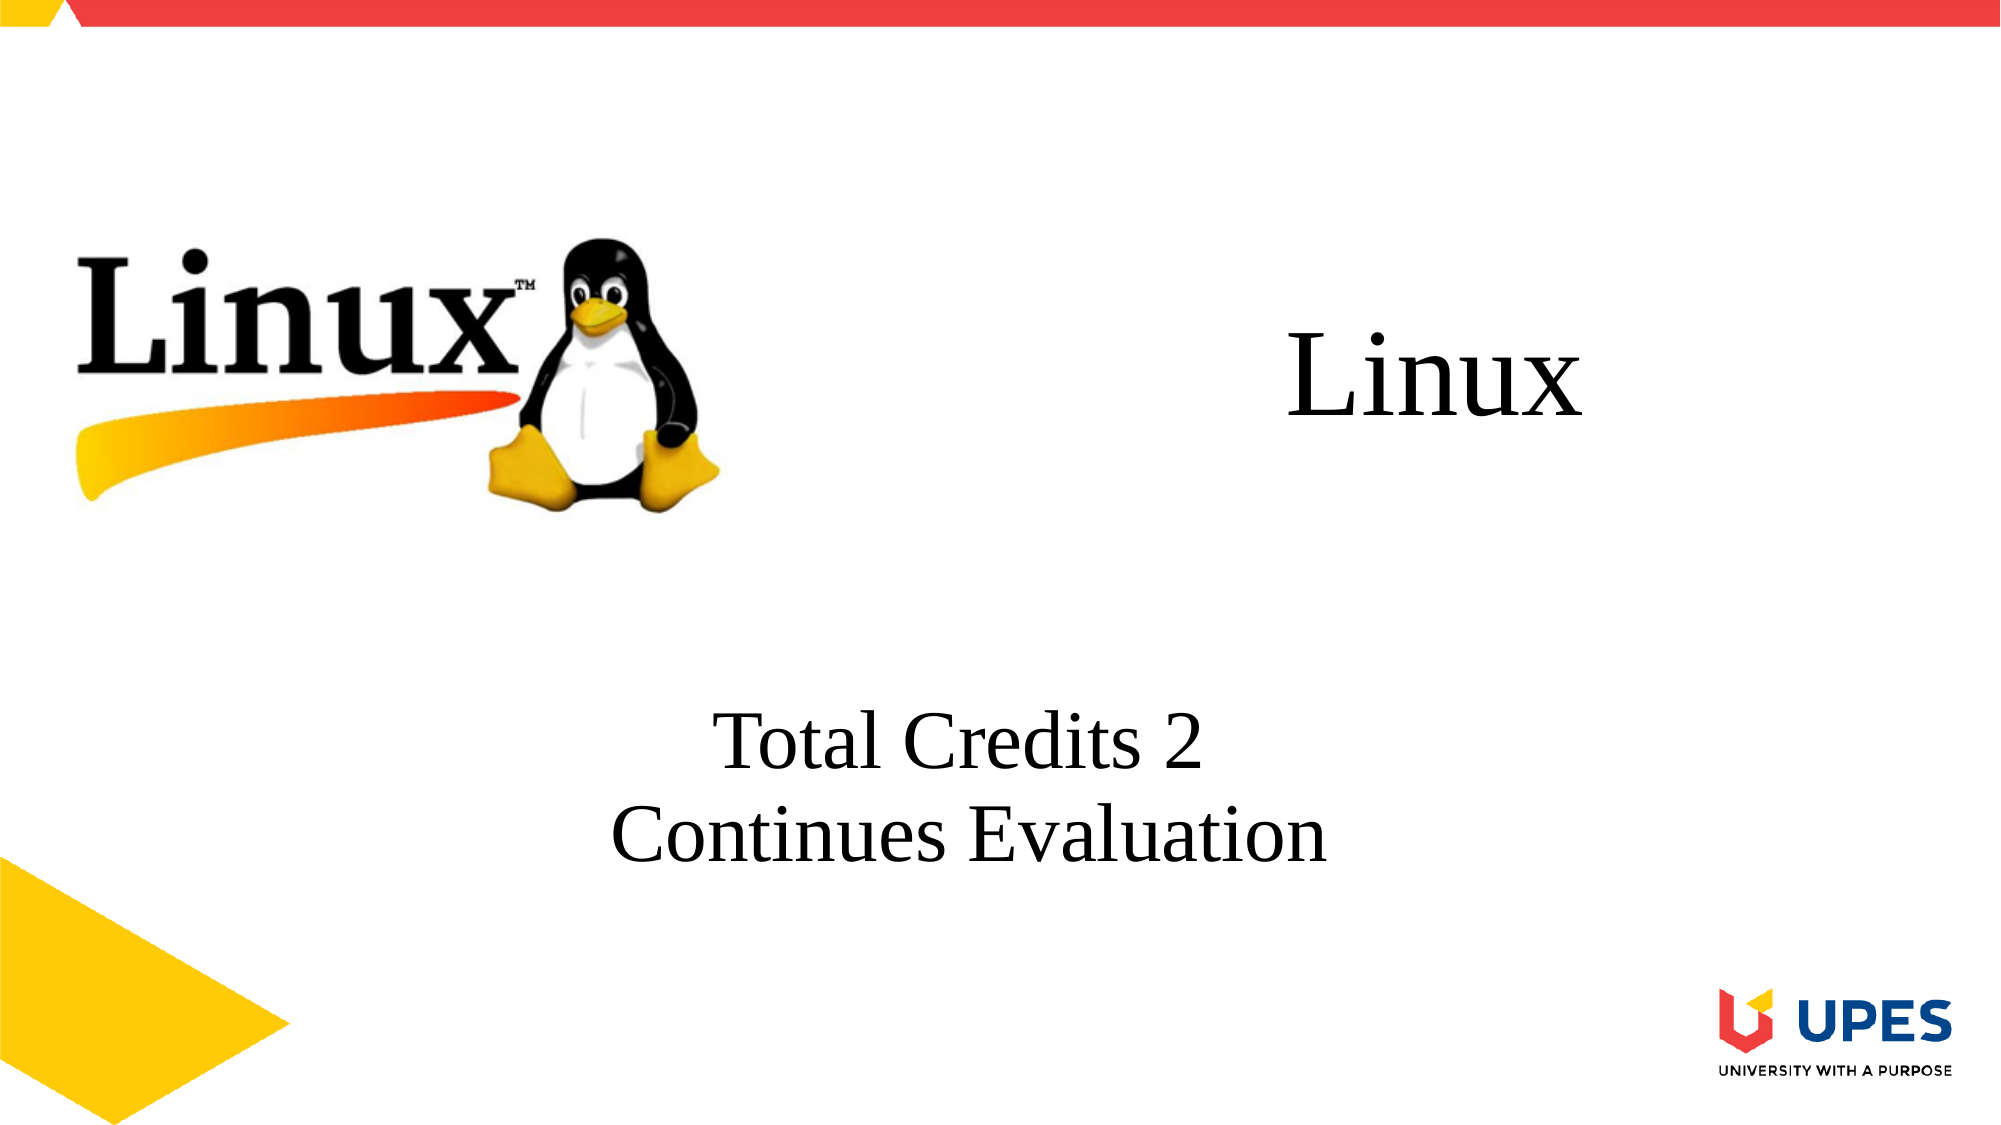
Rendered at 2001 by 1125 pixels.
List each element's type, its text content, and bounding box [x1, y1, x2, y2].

title Linux [1047, 243, 1854, 450]
text_box Total Credits 2 Continues Evaluation [177, 679, 1762, 887]
picture [0, 0, 2001, 1125]
